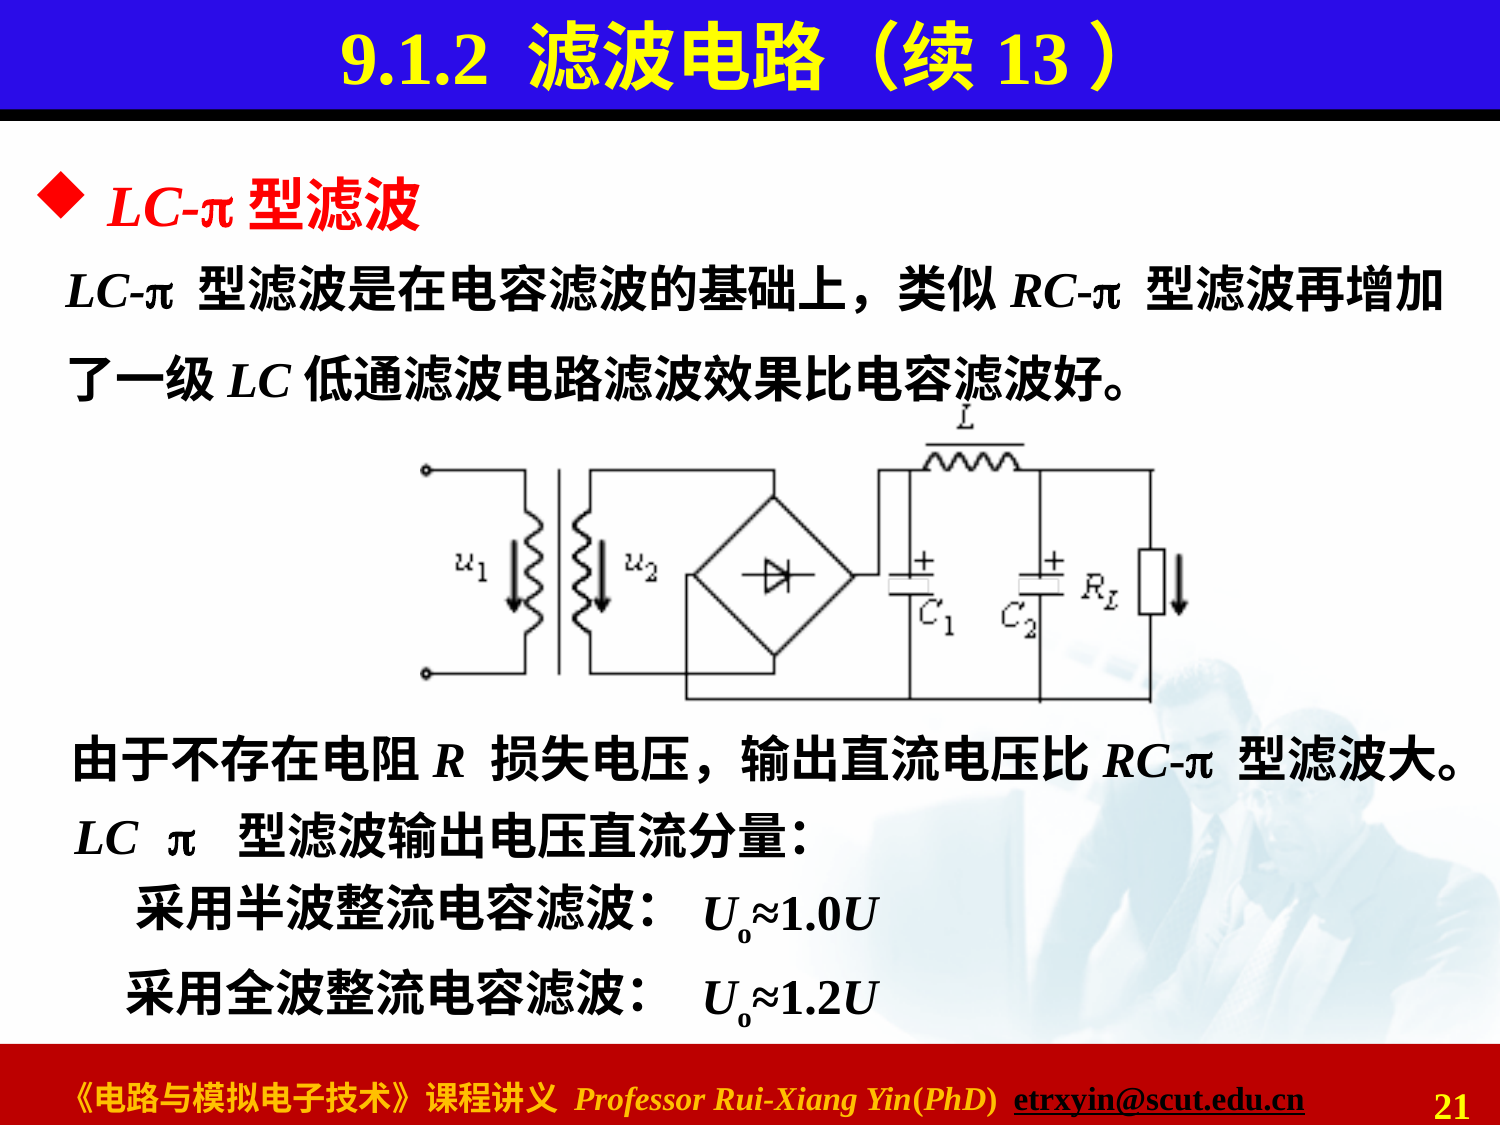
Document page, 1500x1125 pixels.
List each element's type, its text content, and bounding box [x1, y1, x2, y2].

text_box 由于不存在电阻R 损失电压，输出直流电压比RC- 型滤波大。 [55, 719, 1500, 795]
text_box 采用全波整流电容滤波： [111, 953, 686, 1029]
text_box Uo≈1.0U [686, 873, 893, 957]
text_box 采用半波整流电容滤波： [120, 869, 701, 945]
picture [420, 381, 1199, 711]
list LC-型滤波 [17, 125, 1477, 1035]
text_box LC- 型滤波是在电容滤波的基础上，类似RC- 型滤波再增加了一级LC低通滤波电路滤波效果比电容滤波好。 [50, 220, 1473, 416]
text_box Uo≈1.2U [686, 957, 893, 1041]
title 9.1.2 滤波电路（续13） [0, 0, 1500, 110]
picture [0, 121, 1500, 1043]
slide_number 21 [1344, 1065, 1486, 1113]
text_box LC  型滤波输出电压直流分量： [59, 797, 853, 873]
